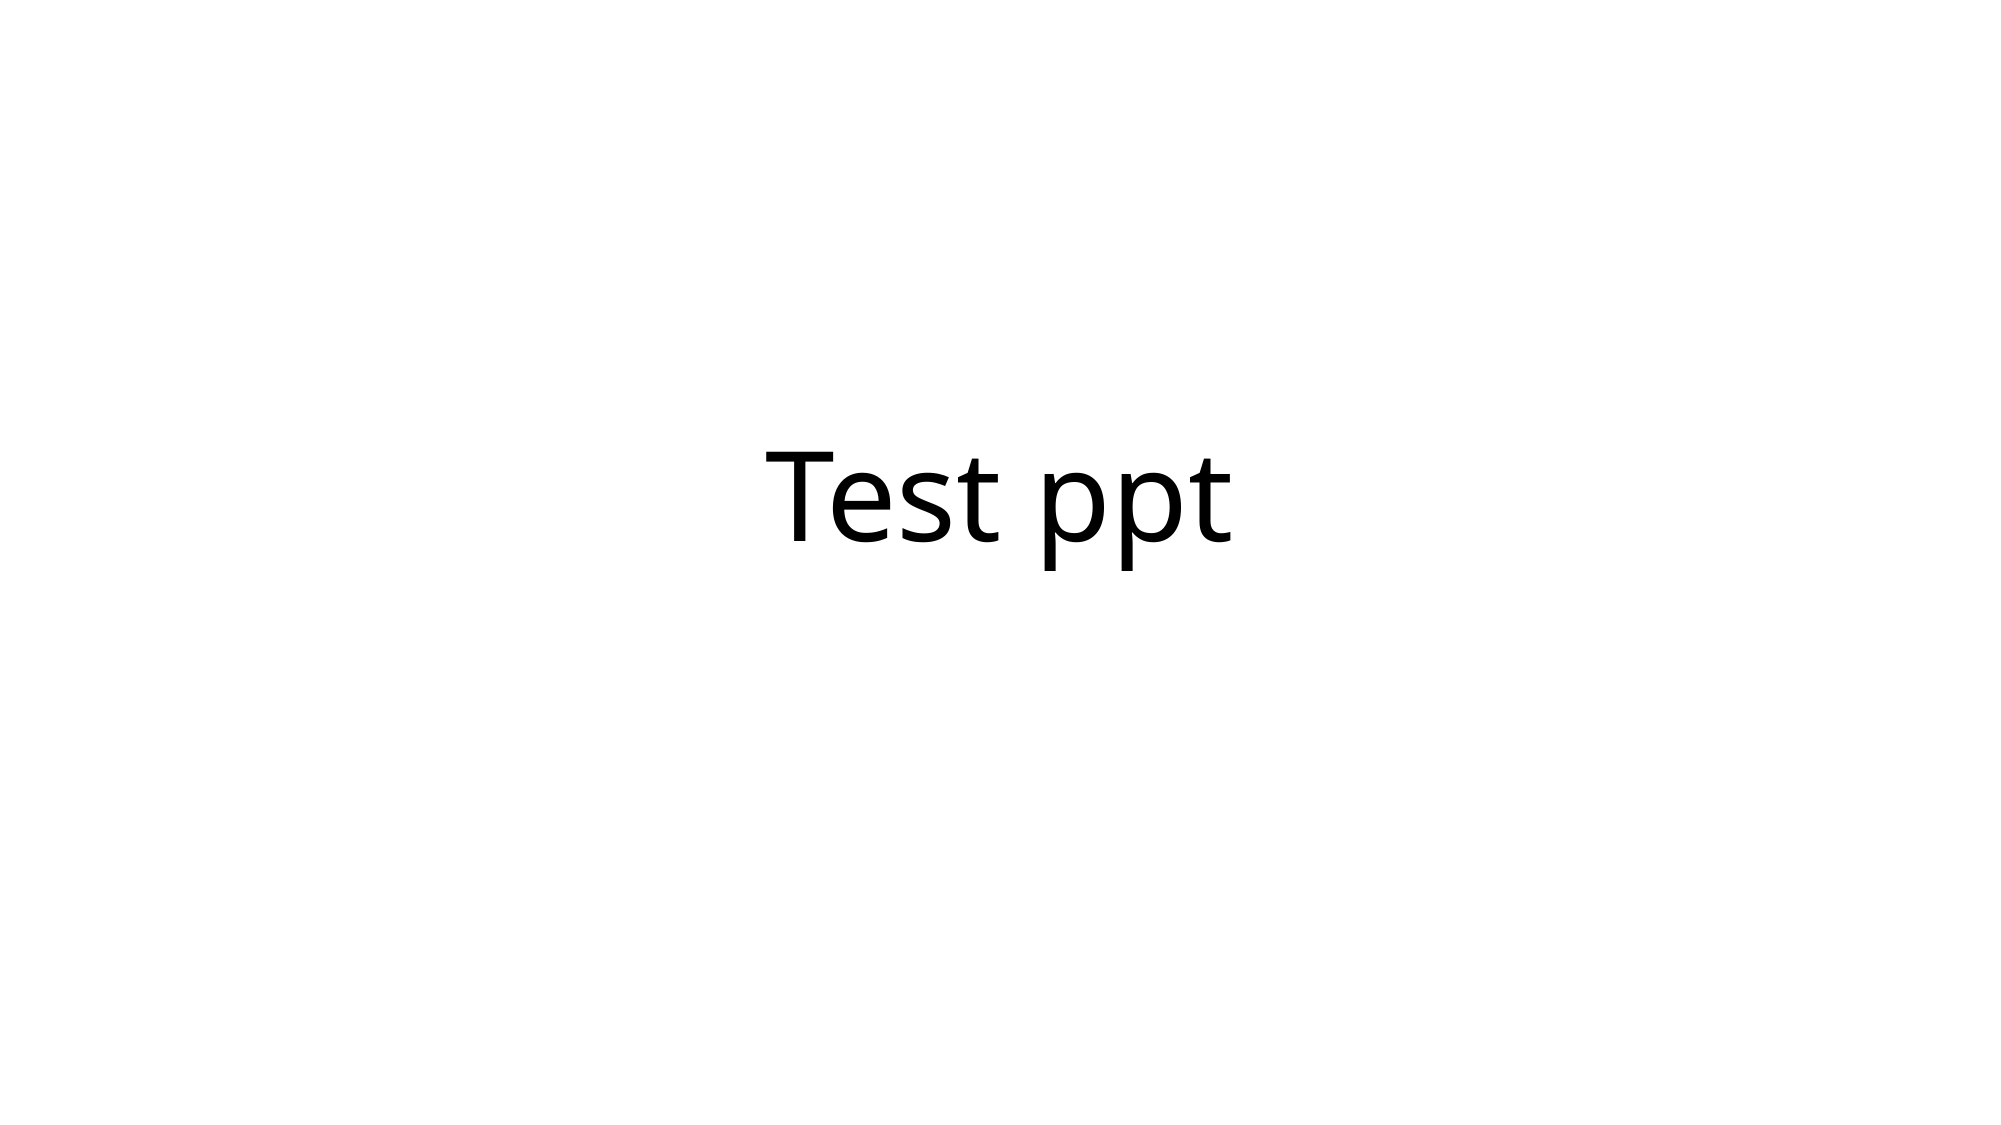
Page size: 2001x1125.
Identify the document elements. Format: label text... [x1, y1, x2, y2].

title Test ppt [249, 184, 1750, 576]
